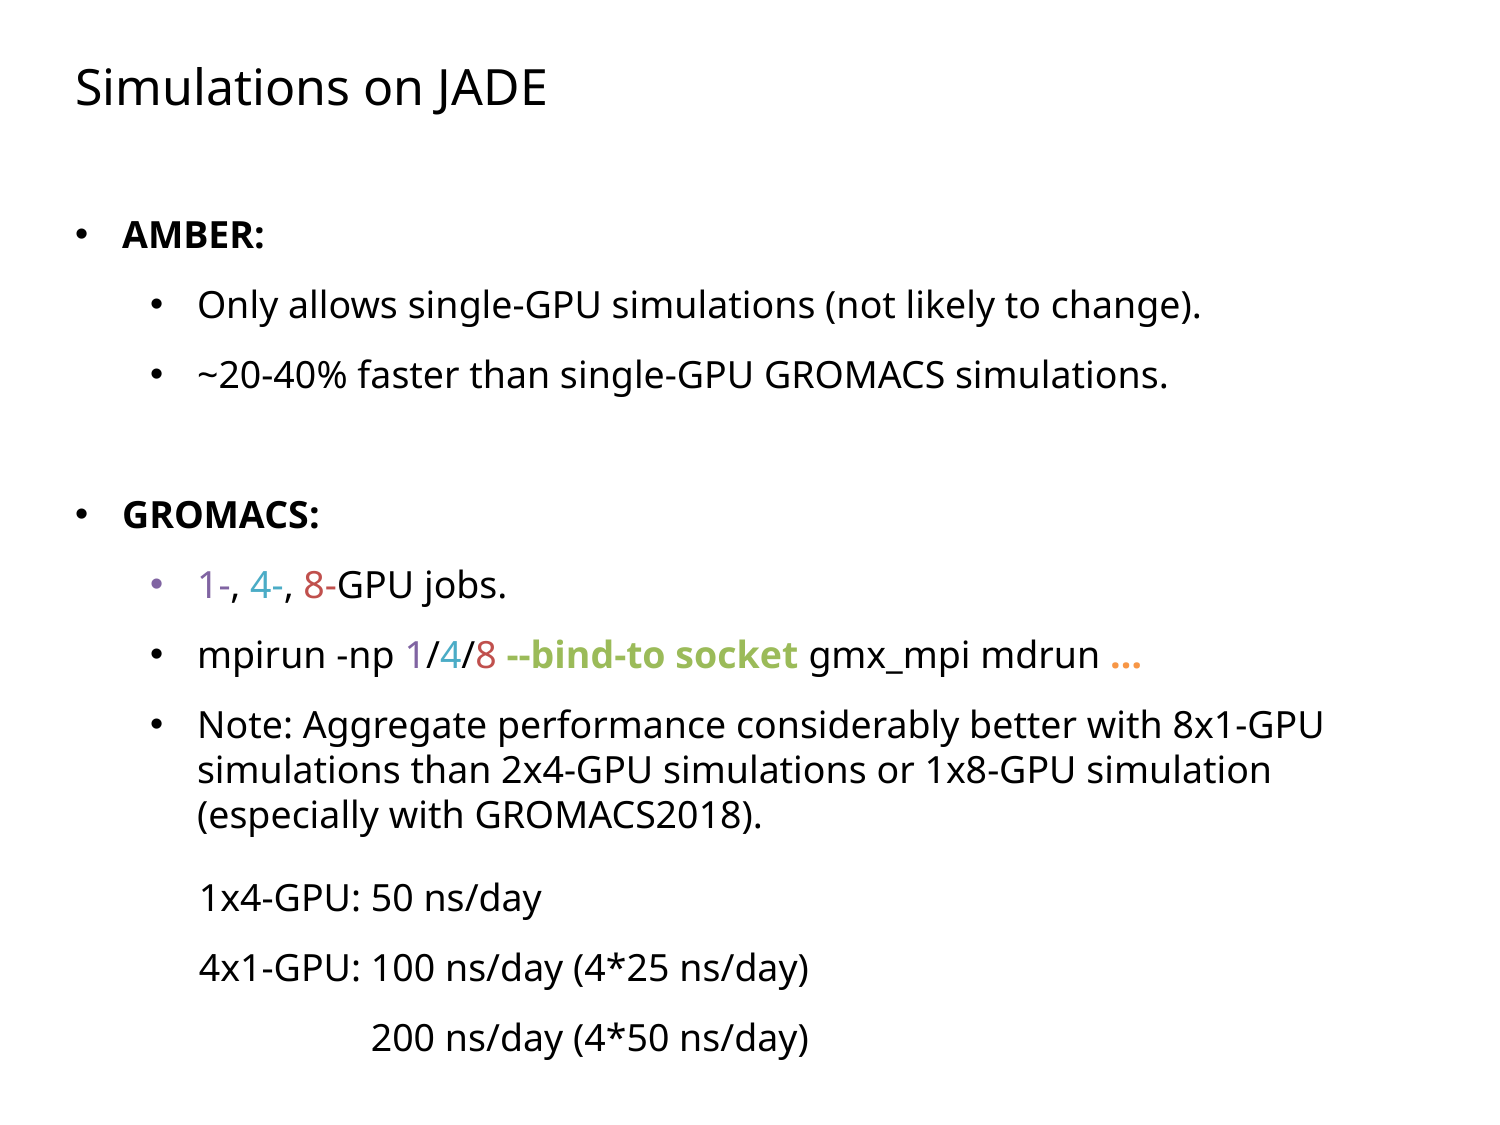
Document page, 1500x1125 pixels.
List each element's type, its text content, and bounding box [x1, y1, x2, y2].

title Simulations on JADE [60, 47, 1453, 132]
text_box AMBER: Only allows single-GPU simulations (not likely to change). ~20-40% faster than single-GPU GROMACS simulations. GROMACS: 1-, 4-, 8-GPU jobs. mpirun -np 1/4/8 --bind-to socket gmx_mpi mdrun … Note: Aggregate performance considerably better with 8x1-GPU simulations than 2x4-GPU simulations or 1x8-GPU simulation (especially with GROMACS2018). 1x4-GPU: 50 ns/day 4x1-GPU: 100 ns/day (4*25 ns/day) 4x1-GPU: 200 ns/day (4*50 ns/day) [60, 204, 1452, 1067]
